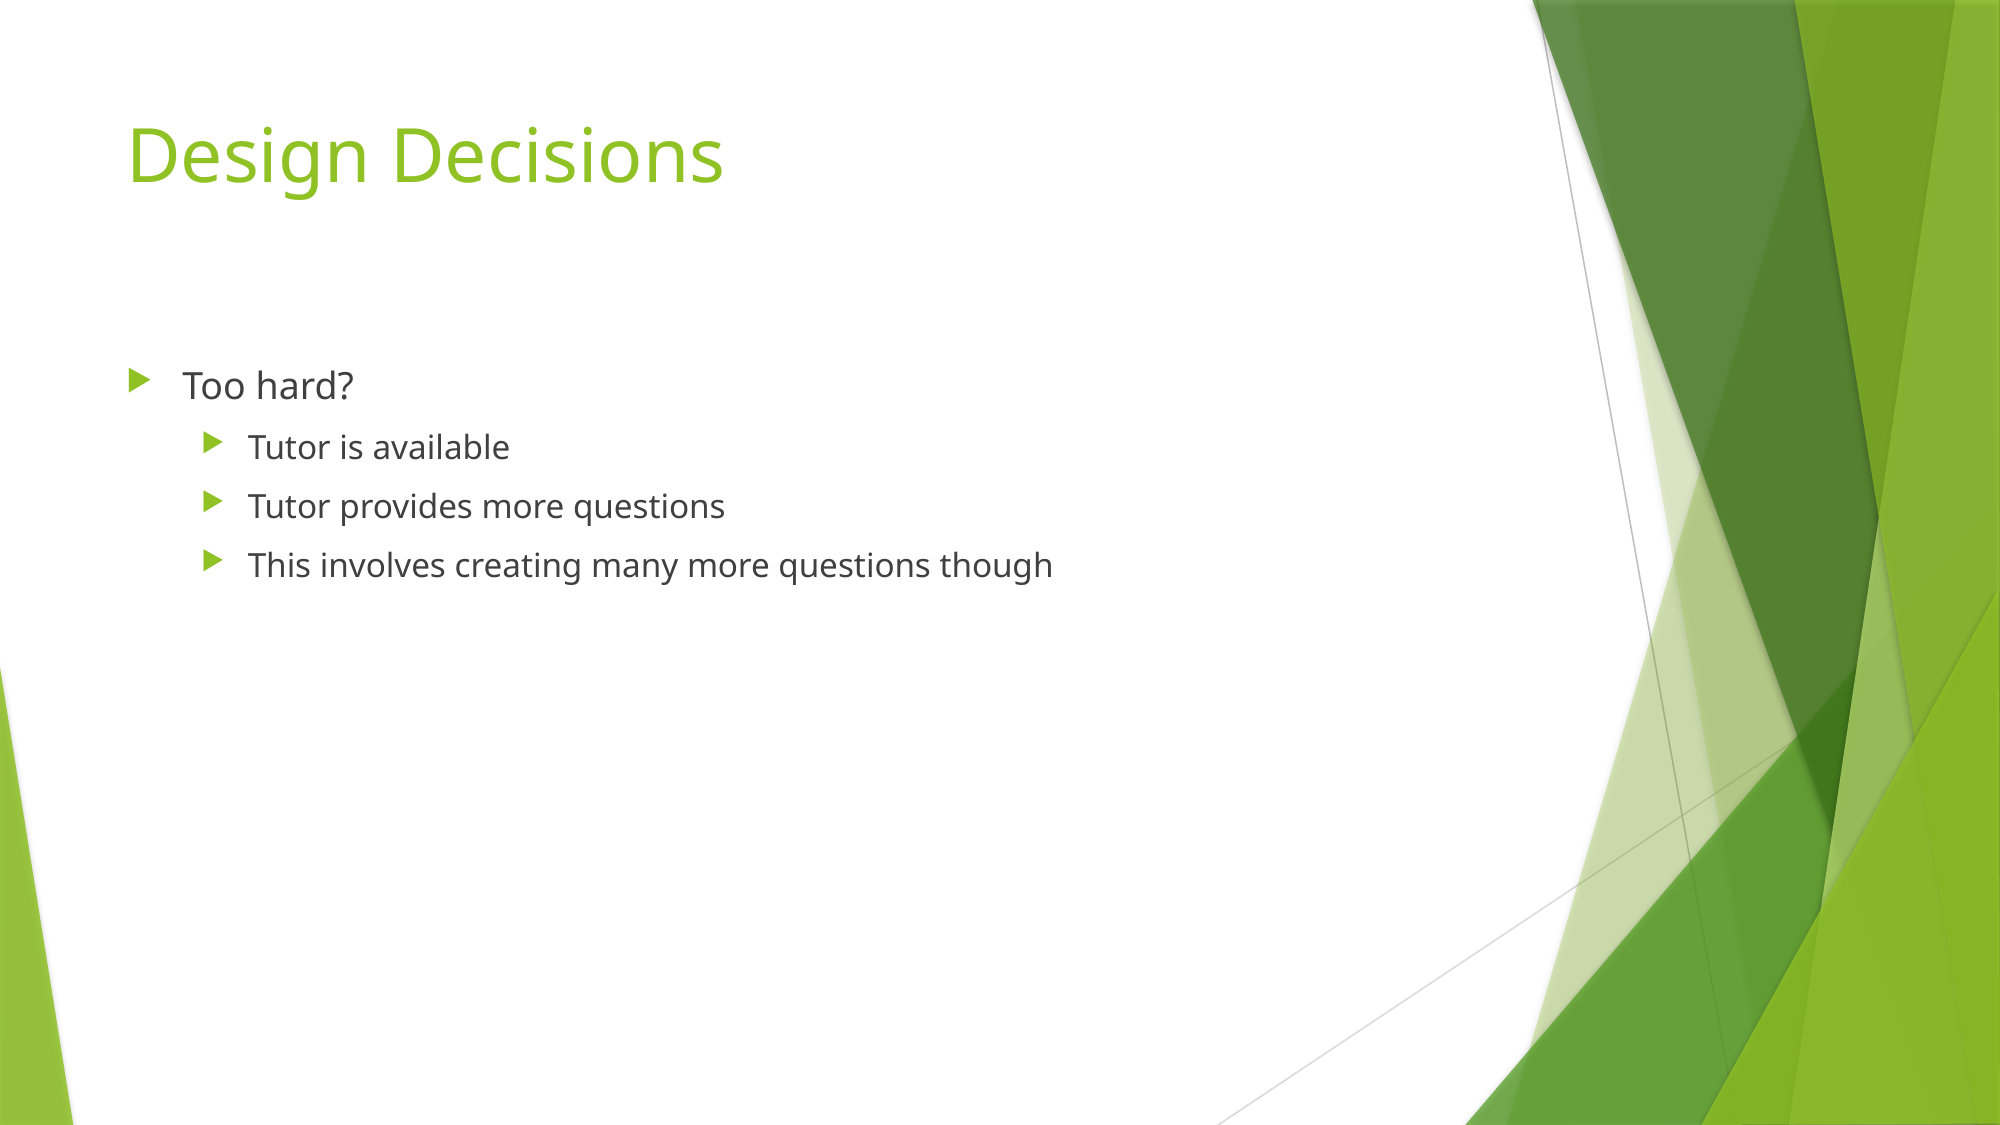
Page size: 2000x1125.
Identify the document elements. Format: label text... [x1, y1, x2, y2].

list Too hard? Tutor is available Tutor provides more questions This involves creating many more questions though [111, 354, 1522, 992]
title Design Decisions [111, 99, 1522, 317]
